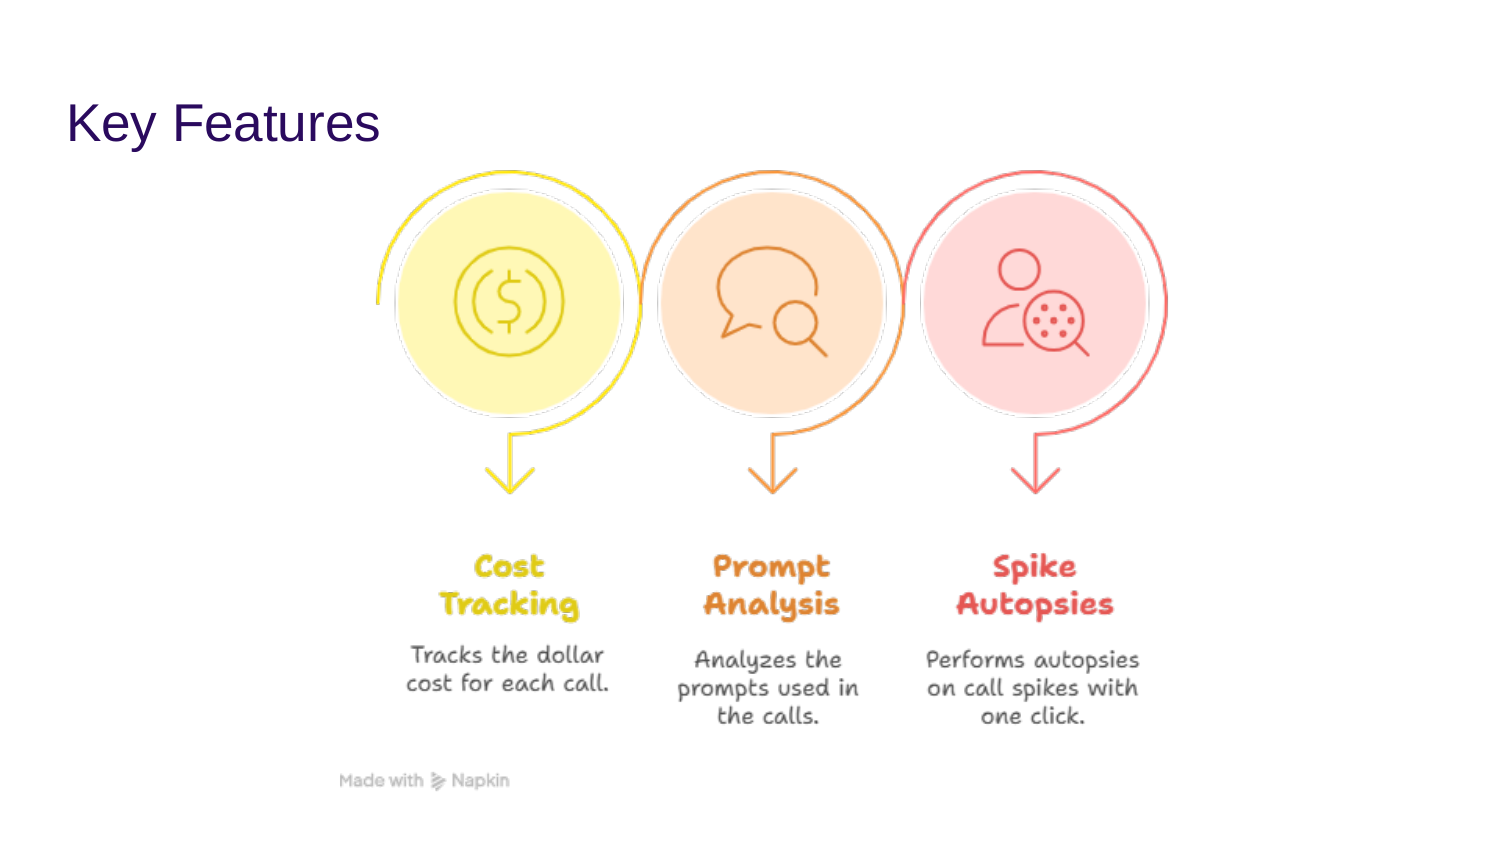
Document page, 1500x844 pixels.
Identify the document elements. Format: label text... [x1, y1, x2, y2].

picture [303, 154, 1240, 824]
title Key Features [51, 72, 1449, 167]
